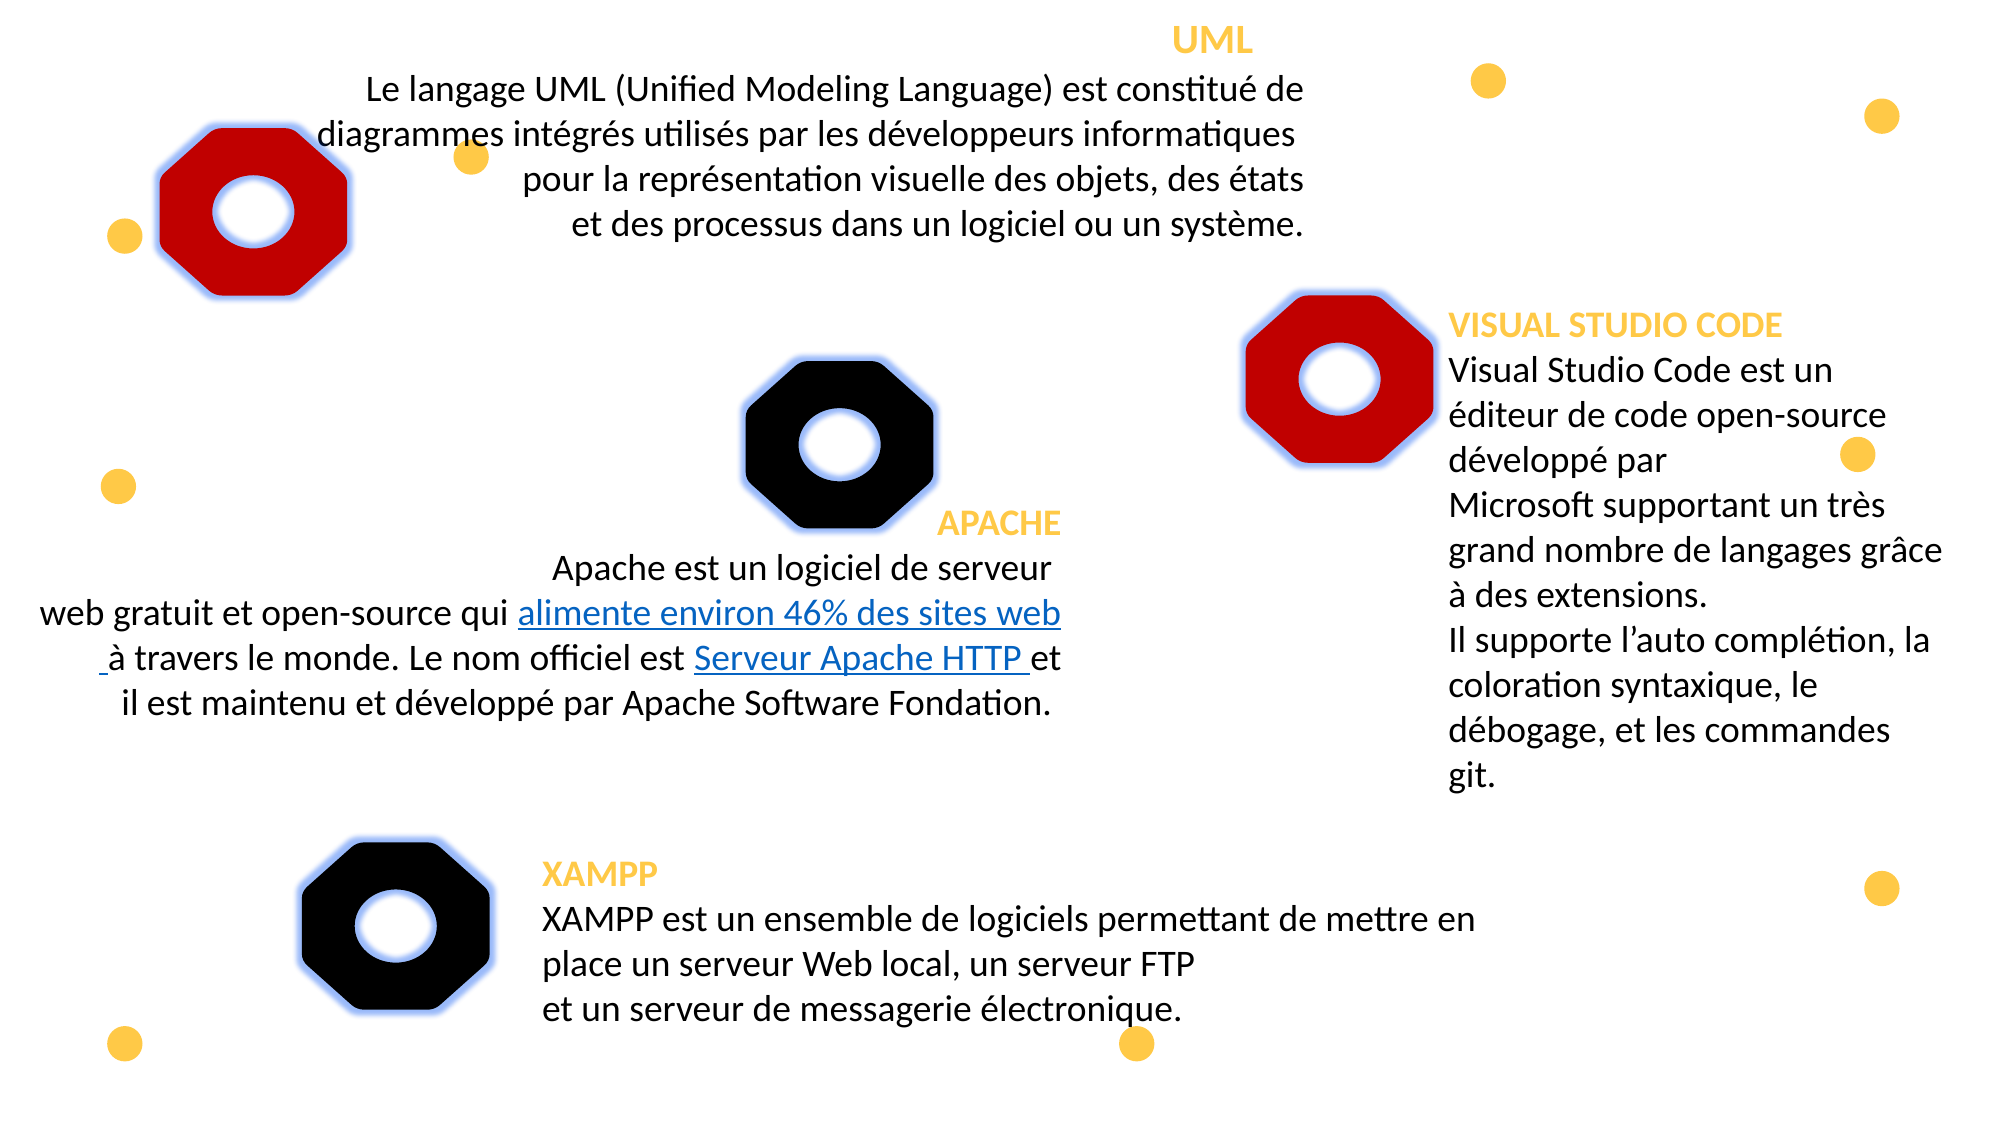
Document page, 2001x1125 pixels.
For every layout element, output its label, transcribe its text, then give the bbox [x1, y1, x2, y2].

text_box [1245, 295, 1434, 463]
text_box [1470, 63, 1507, 99]
text_box [301, 842, 490, 1010]
text_box [159, 128, 348, 296]
text_box XAMPP XAMPP est un ensemble de logiciels permettant de mettre en place un serveur Web local, un serveur FTP et un serveur de messagerie électronique. [527, 841, 1501, 1082]
text_box [107, 1026, 143, 1062]
text_box [1864, 98, 1900, 134]
text_box [745, 361, 934, 529]
text_box APACHE Apache est un logiciel de serveur web gratuit et open-source qui alimente environ 46% des sites web à travers le monde. Le nom officiel est Serveur Apache HTTP et il est maintenu et développé par Apache Software Fondation. [0, 490, 1076, 791]
text_box UML Le langage UML (Unified Modeling Language) est constitué de diagrammes intégrés utilisés par les développeurs informatiques pour la représentation visuelle des objets, des états et des processus dans un logiciel ou un système. [0, 0, 1320, 357]
text_box VISUAL STUDIO CODE Visual Studio Code est un éditeur de code open-source développé par Microsoft supportant un très grand nombre de langages grâce à des extensions. Il supporte l’auto complétion, la coloration syntaxique, le débogage, et les commandes git. [1433, 292, 1960, 952]
